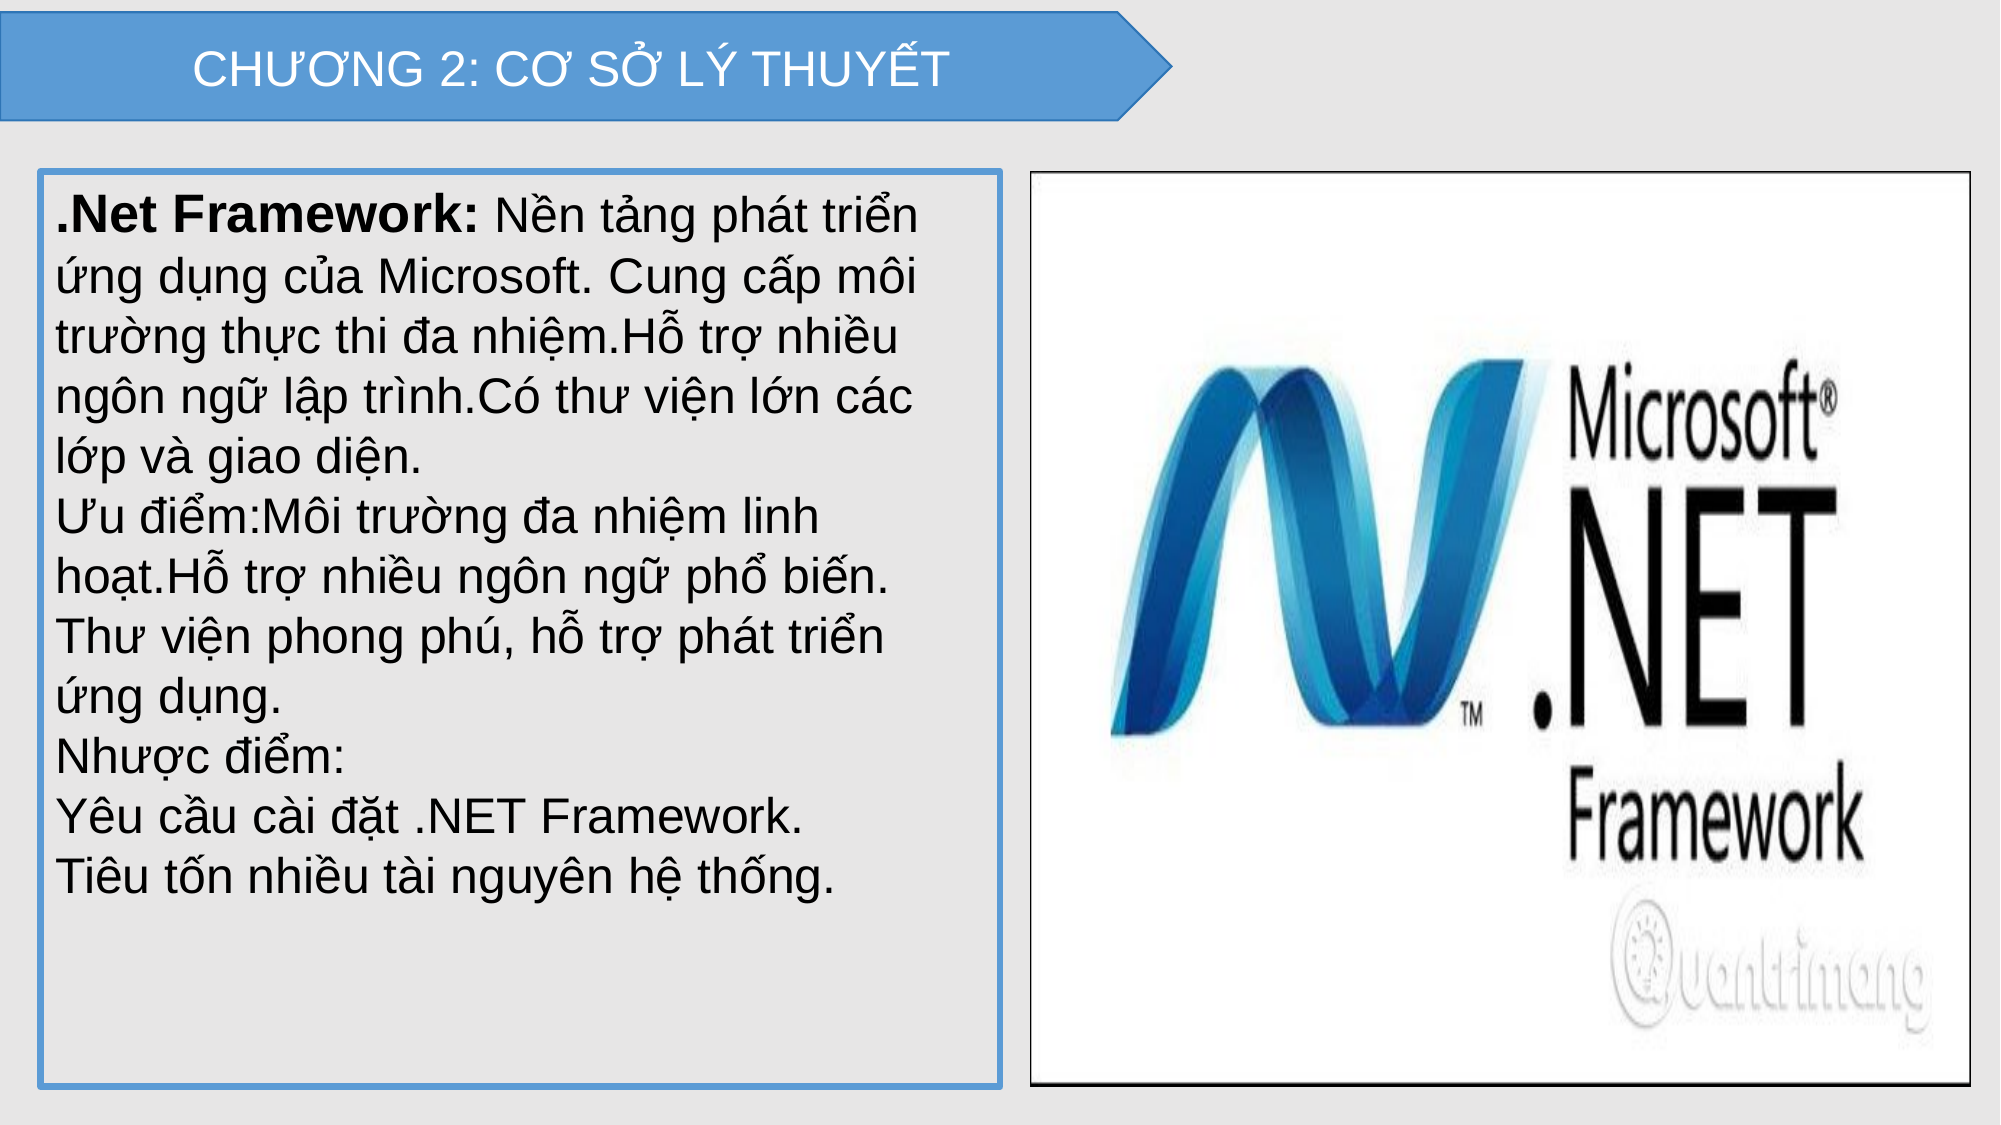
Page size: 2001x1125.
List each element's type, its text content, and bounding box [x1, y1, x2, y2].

text_box CHƯƠNG 2: CƠ SỞ LÝ THUYẾT [0, 11, 1173, 122]
text_box .Net Framework: Nền tảng phát triển ứng dụng của Microsoft. Cung cấp môi trường thực thi đa nhiệm.Hỗ trợ nhiều ngôn ngữ lập trình.Có thư viện lớn các lớp và giao diện. Ưu điểm:Môi trường đa nhiệm linh hoạt.Hỗ trợ nhiều ngôn ngữ phổ biến. Thư viện phong phú, hỗ trợ phát triển ứng dụng. Nhược điểm: Yêu cầu cài đặt .NET Framework. Tiêu tốn nhiều tài nguyên hệ thống. [40, 171, 1000, 1087]
picture [1030, 171, 1971, 1087]
